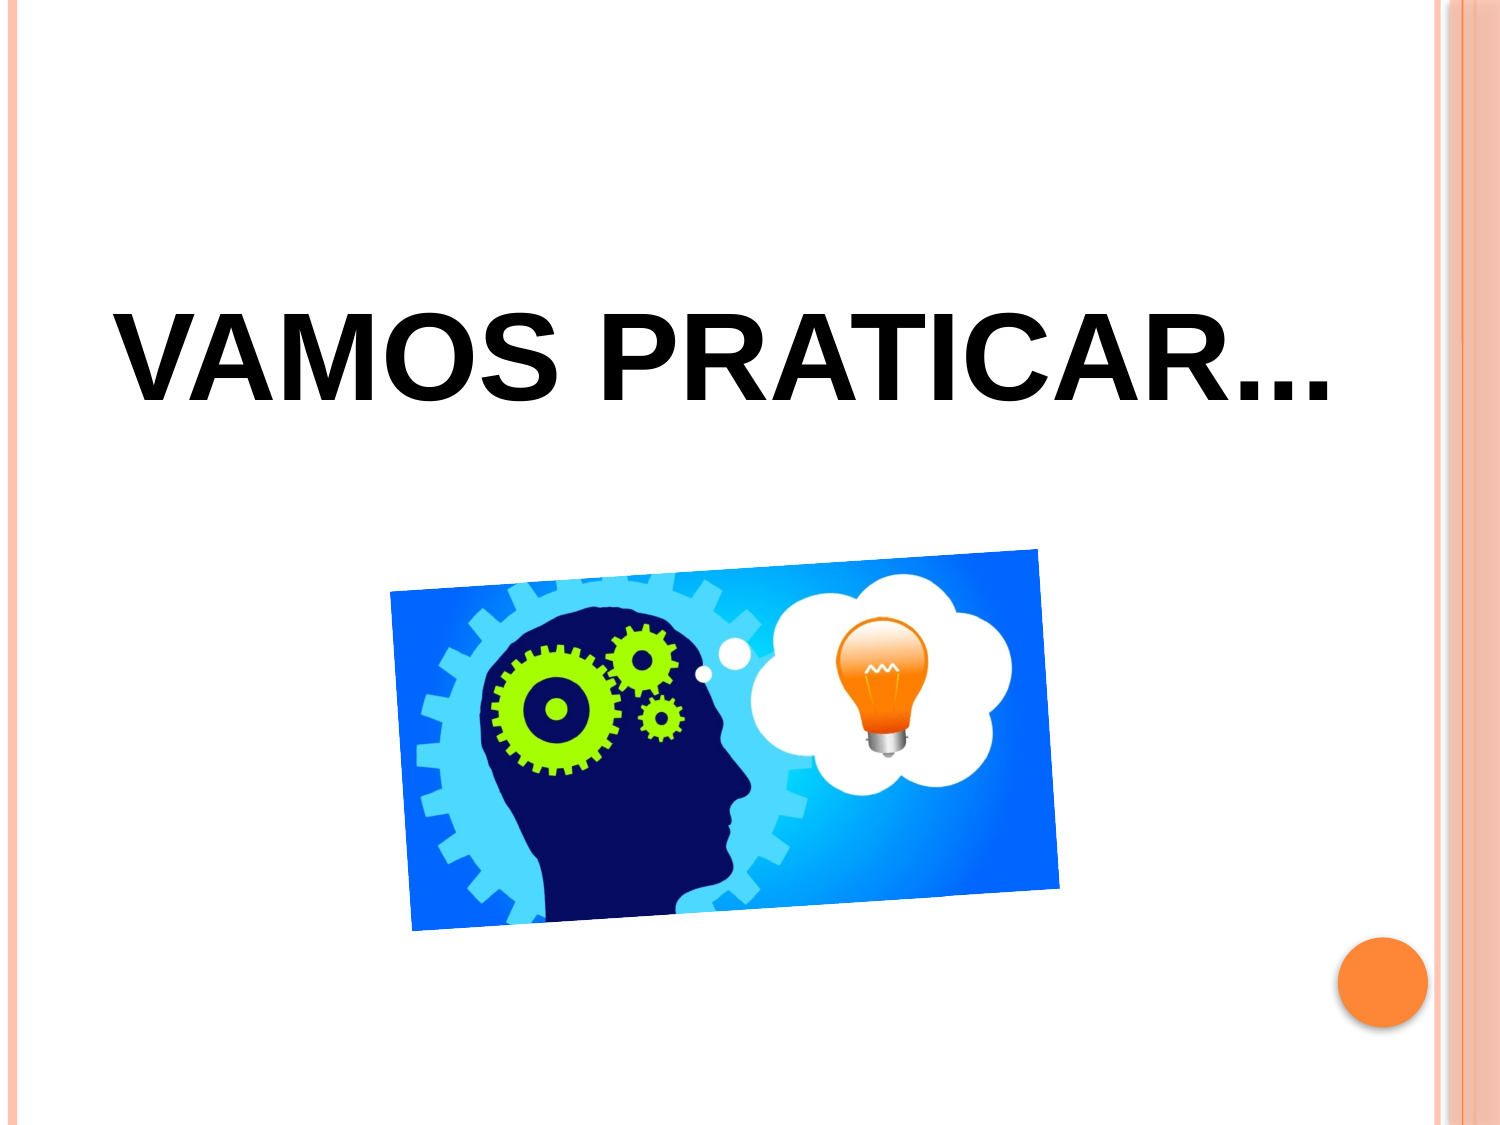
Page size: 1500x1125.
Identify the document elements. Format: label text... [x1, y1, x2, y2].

title Vamos Praticar... [26, 113, 1424, 433]
picture [391, 549, 1059, 931]
